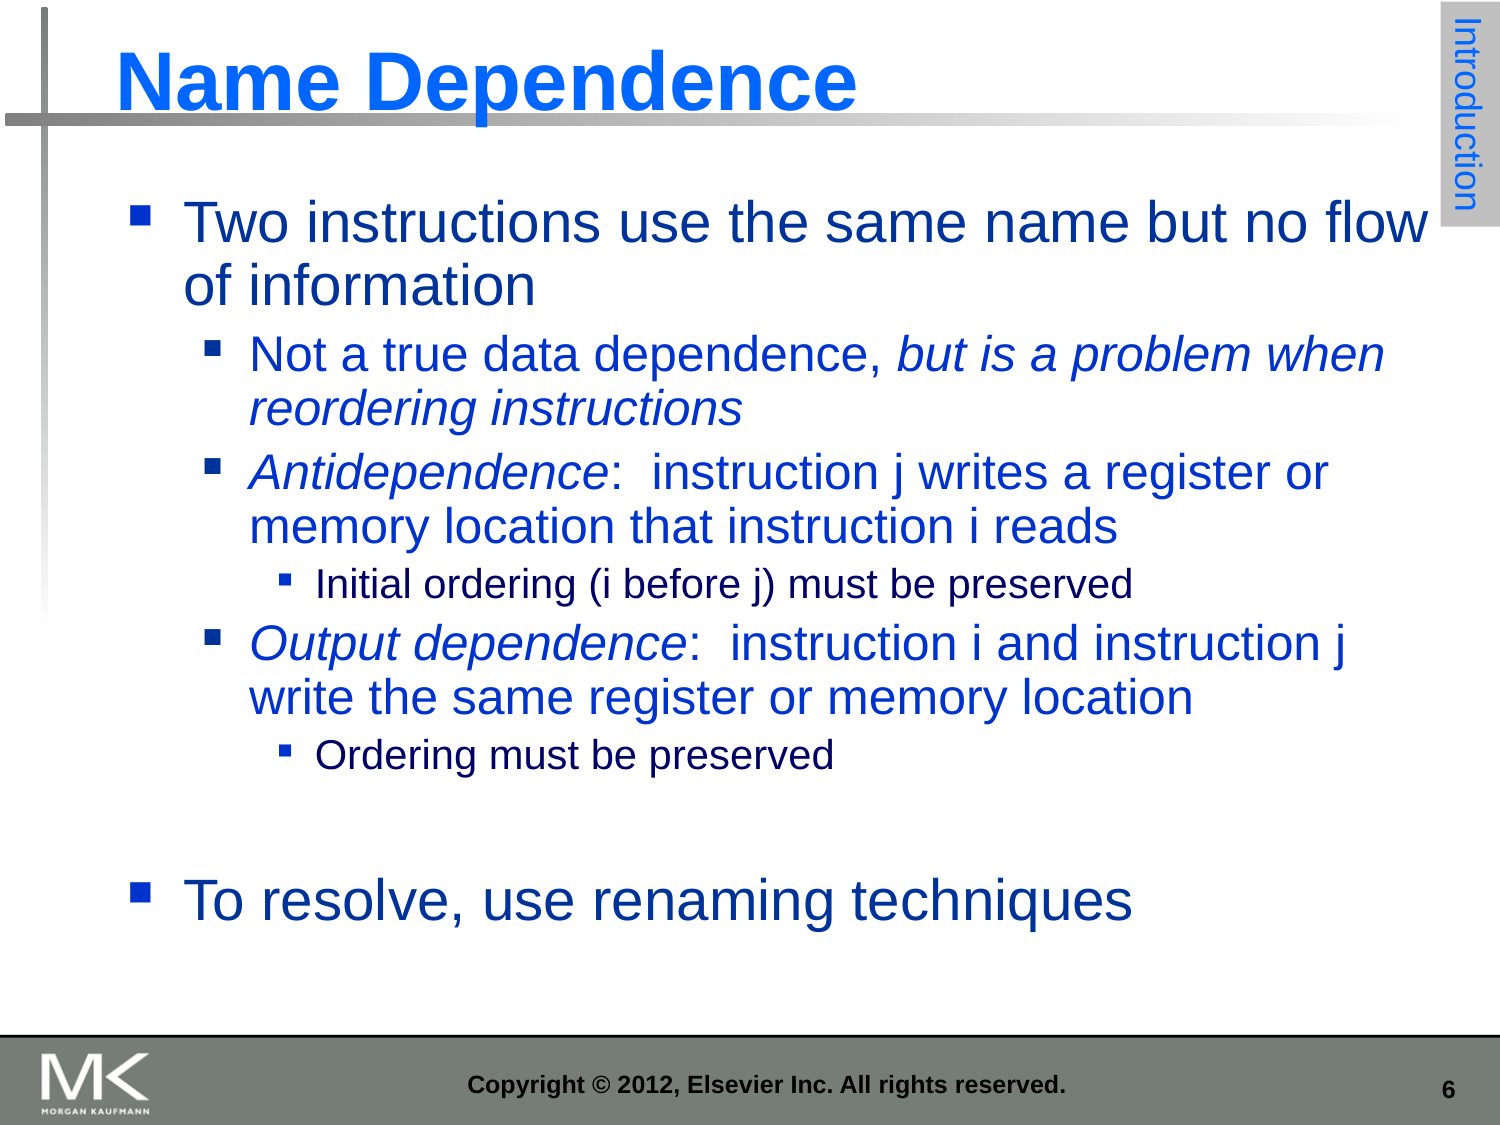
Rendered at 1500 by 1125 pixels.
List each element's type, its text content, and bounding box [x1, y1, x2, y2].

title Name Dependence [100, 18, 1440, 135]
picture [29, 1046, 160, 1123]
footer Copyright © 2012, Elsevier Inc. All rights reserved. [170, 1046, 1365, 1106]
list Two instructions use the same name but no flow of information Not a true data dependence, but is a problem when reordering instructions Antidependence: instruction j writes a register or memory location that instruction i reads Initial ordering (i before j) must be preserved Output dependence: instruction i and instruction j write the same register or memory location Ordering must be preserved To resolve, use renaming techniques [111, 184, 1470, 1024]
text_box Introduction [1440, 1, 1500, 227]
